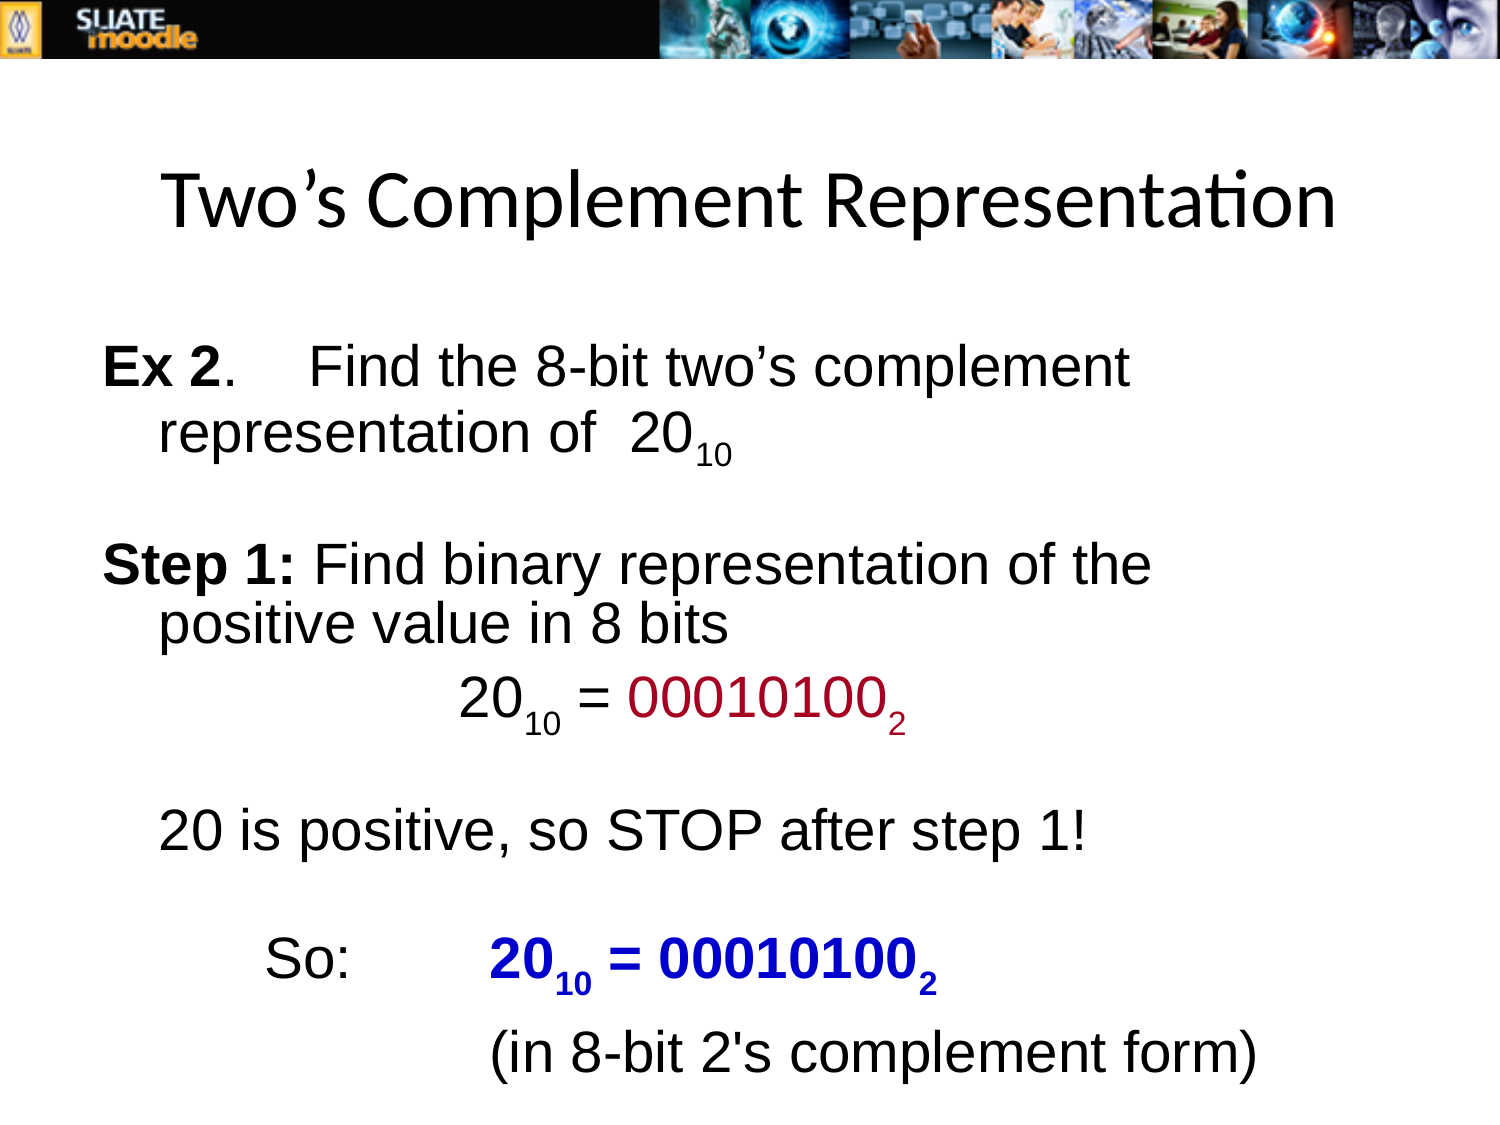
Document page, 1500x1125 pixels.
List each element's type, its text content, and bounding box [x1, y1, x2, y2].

text_box So: 2010 = 000101002 (in 8-bit 2's complement form) [249, 912, 1463, 1125]
list Ex 2. Find the 8-bit two’s complement representation of 2010 Step 1: Find binary representation of the positive value in 8 bits 2010 = 000101002 20 is positive, so STOP after step 1! [87, 331, 1363, 1006]
picture [0, 0, 1500, 59]
title Two’s Complement Representation [75, 99, 1425, 288]
